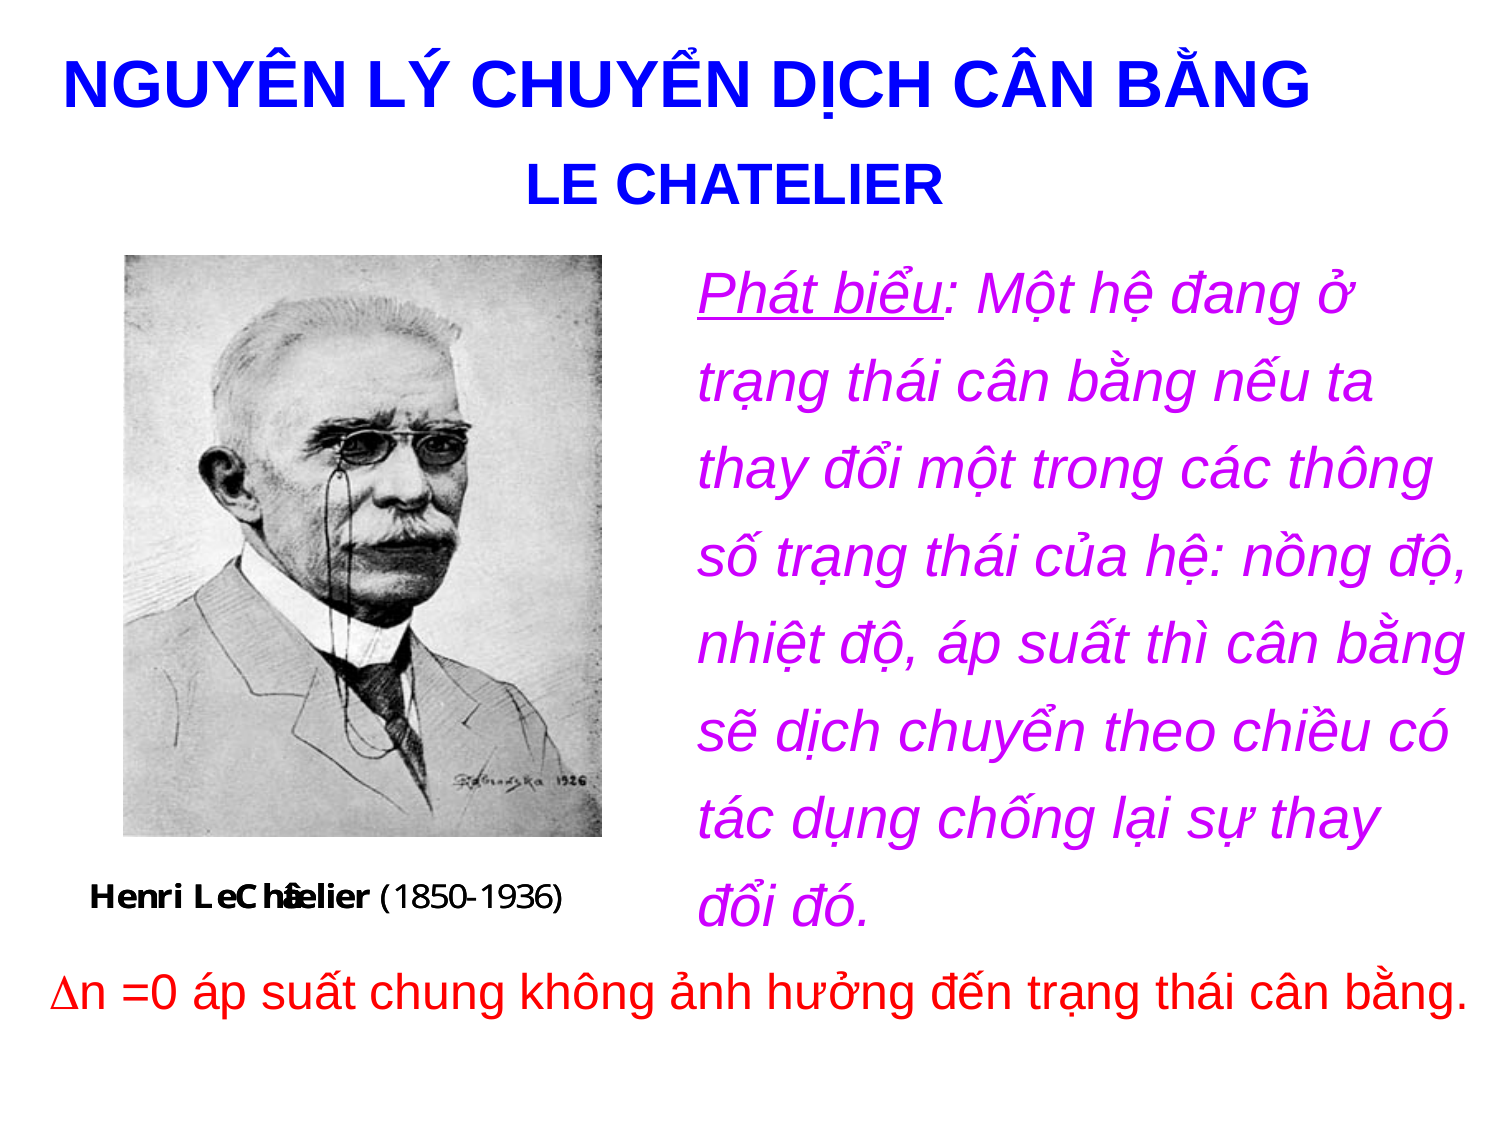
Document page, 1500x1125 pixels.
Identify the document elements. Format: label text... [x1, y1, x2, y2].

list Phát biểu: Một hệ đang ở trạng thái cân bằng nếu ta thay đổi một trong các thông số trạng thái của hệ: nồng độ, nhiệt độ, áp suất thì cân bằng sẽ dịch chuyển theo chiều có tác dụng chống lại sự thay đổi đó. [626, 230, 1489, 939]
text_box n =0 áp suất chung không ảnh hưởng đến trạng thái cân bằng. [34, 951, 1500, 1027]
title NGUYÊN LÝ CHUYỂN DỊCH CÂN BẰNG LE CHATELIER [29, 37, 1500, 225]
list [88, 255, 627, 926]
